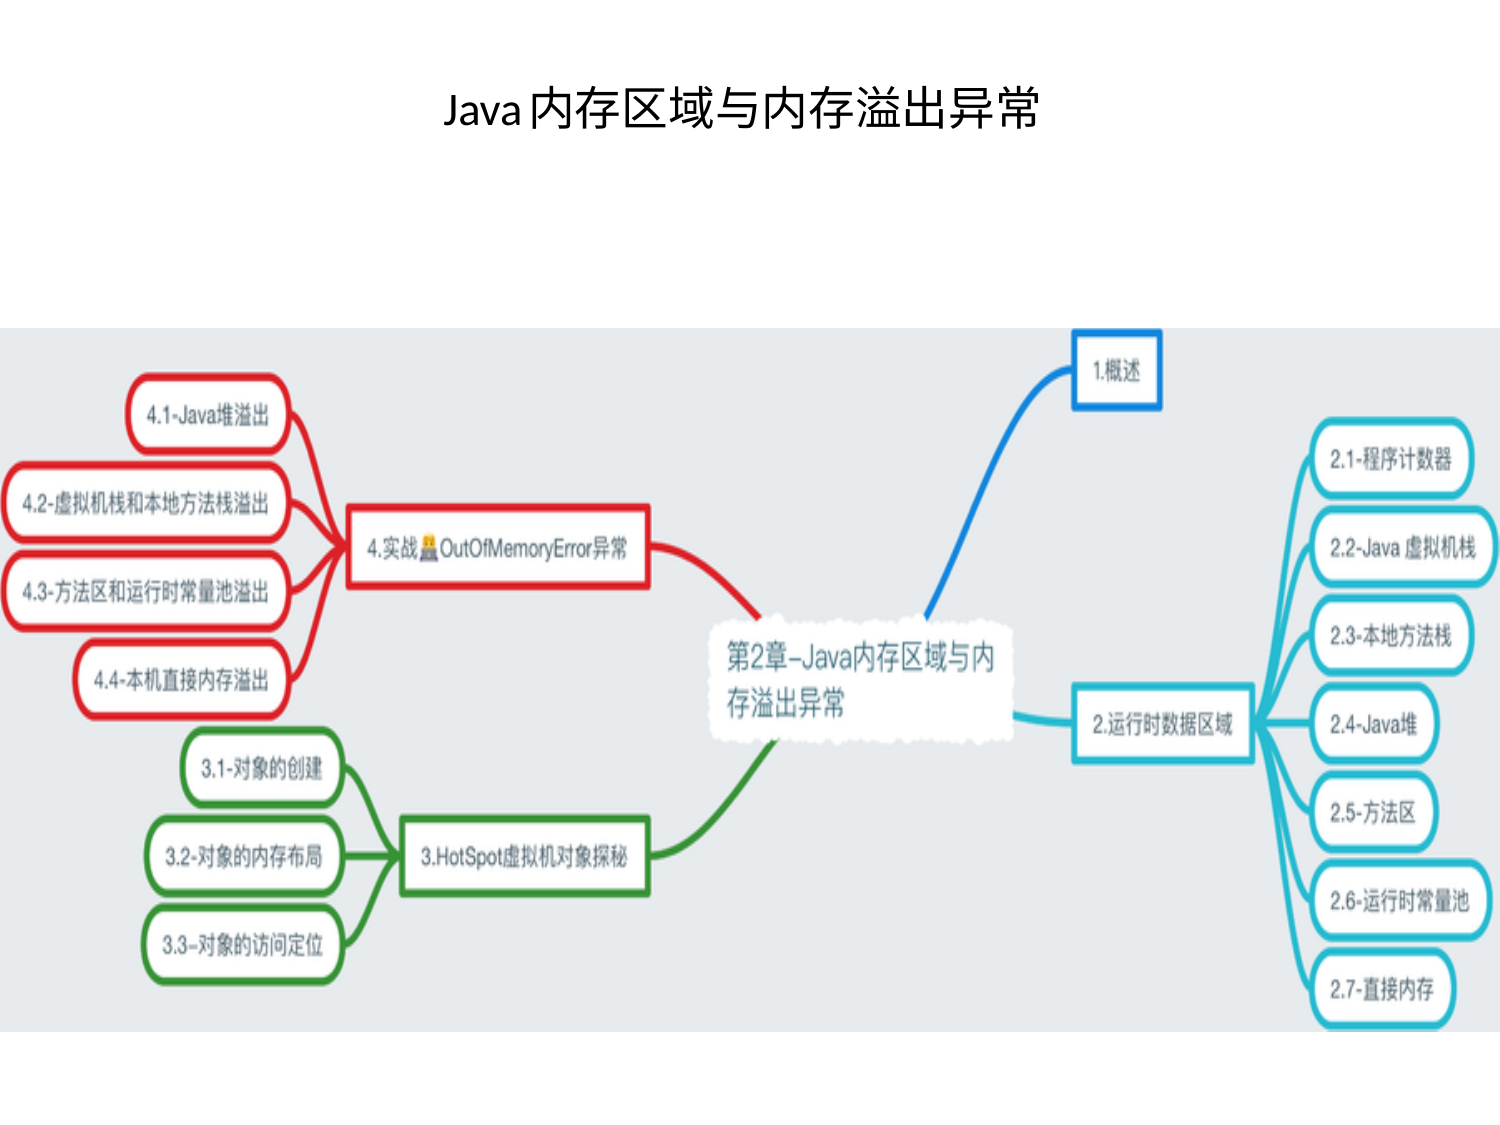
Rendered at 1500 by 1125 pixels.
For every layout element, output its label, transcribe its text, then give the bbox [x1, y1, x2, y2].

picture [0, 327, 1500, 1032]
title Java内存区域与内存溢出异常 [105, 70, 1381, 200]
